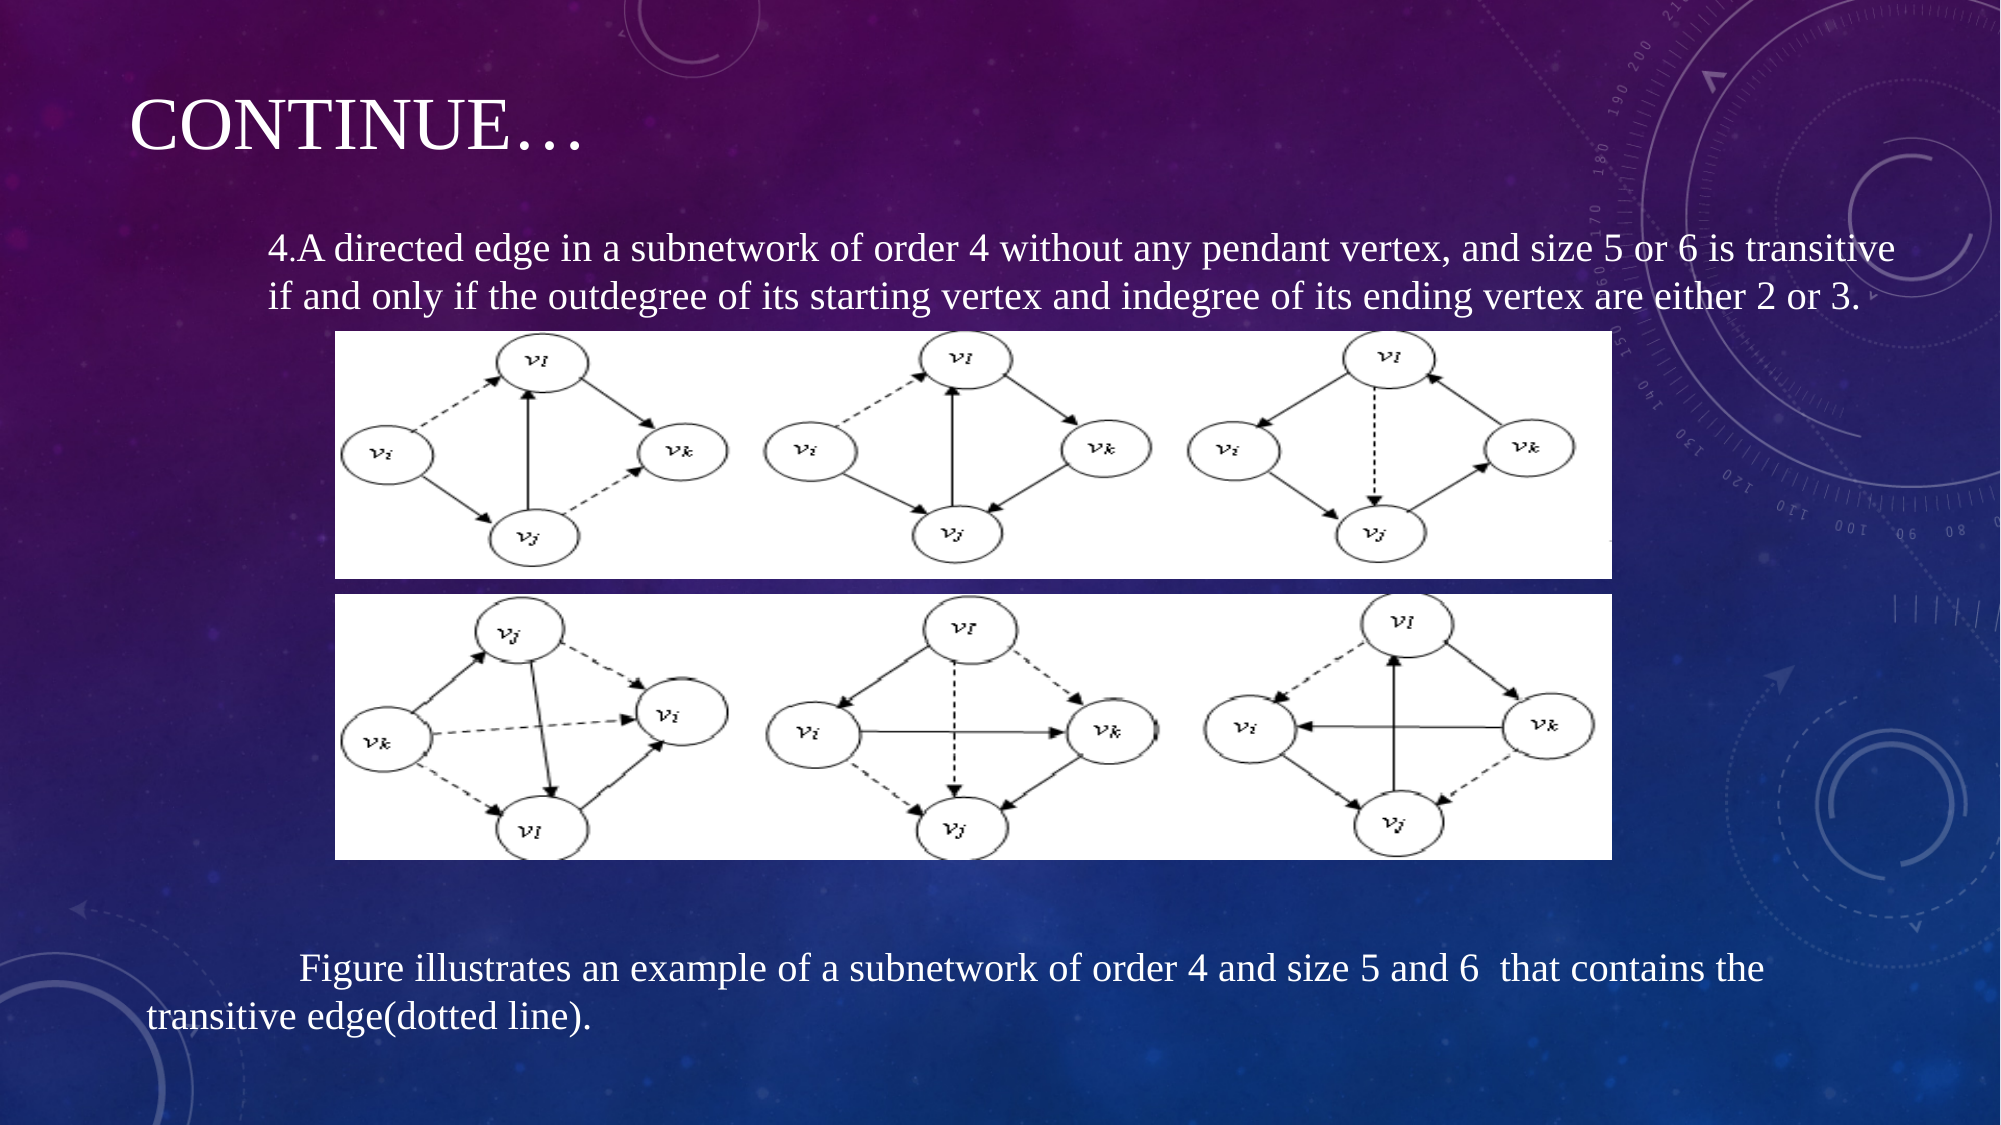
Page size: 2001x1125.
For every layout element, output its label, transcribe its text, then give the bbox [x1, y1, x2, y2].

title Continue… [114, 41, 1777, 198]
picture [0, 0, 2001, 1125]
list 4.A directed edge in a subnetwork of order 4 without any pendant vertex, and size 5 or 6 is transitive if and only if the outdegree of its starting vertex and indegree of its ending vertex are either 2 or 3. Figure illustrates an example of a subnetwork of order 4 and size 5 and 6 that contains the transitive edge(dotted line). [131, 213, 1927, 1063]
